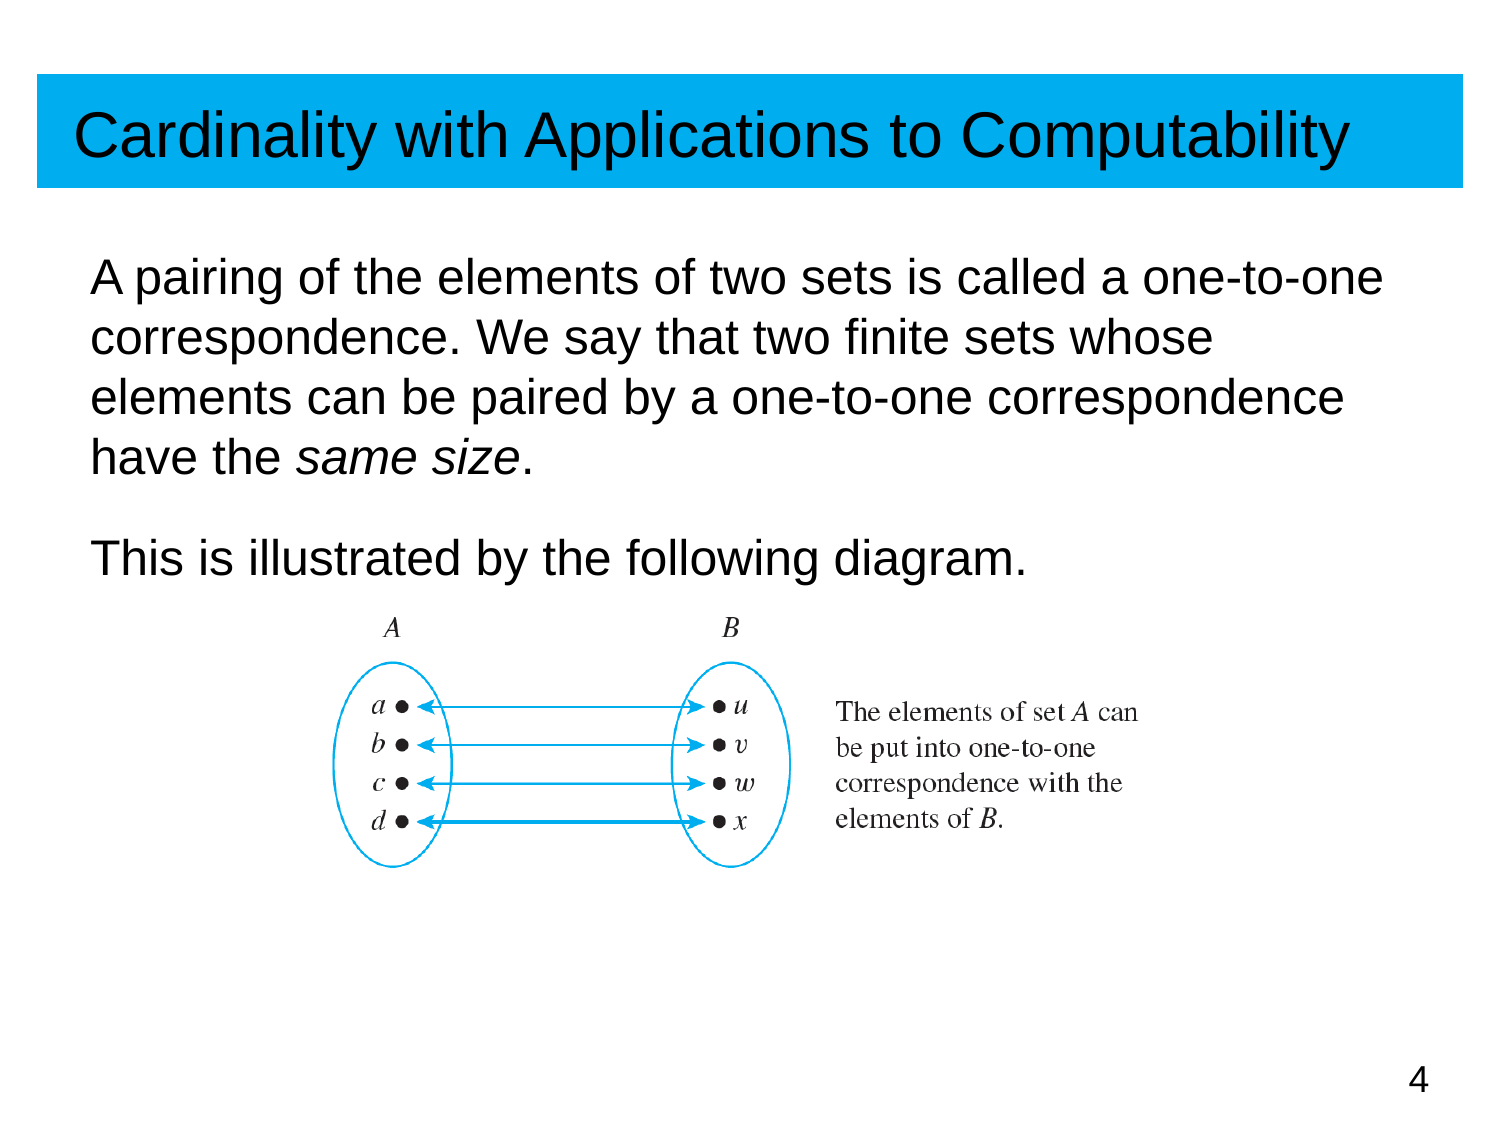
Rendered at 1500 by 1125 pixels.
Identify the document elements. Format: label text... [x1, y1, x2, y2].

picture [312, 599, 1153, 870]
list A pairing of the elements of two sets is called a one-to-one correspondence. We say that two finite sets whose elements can be paired by a one-to-one correspondence have the same size. This is illustrated by the following diagram. [75, 237, 1425, 600]
title Cardinality with Applications to Computability [58, 37, 1408, 225]
